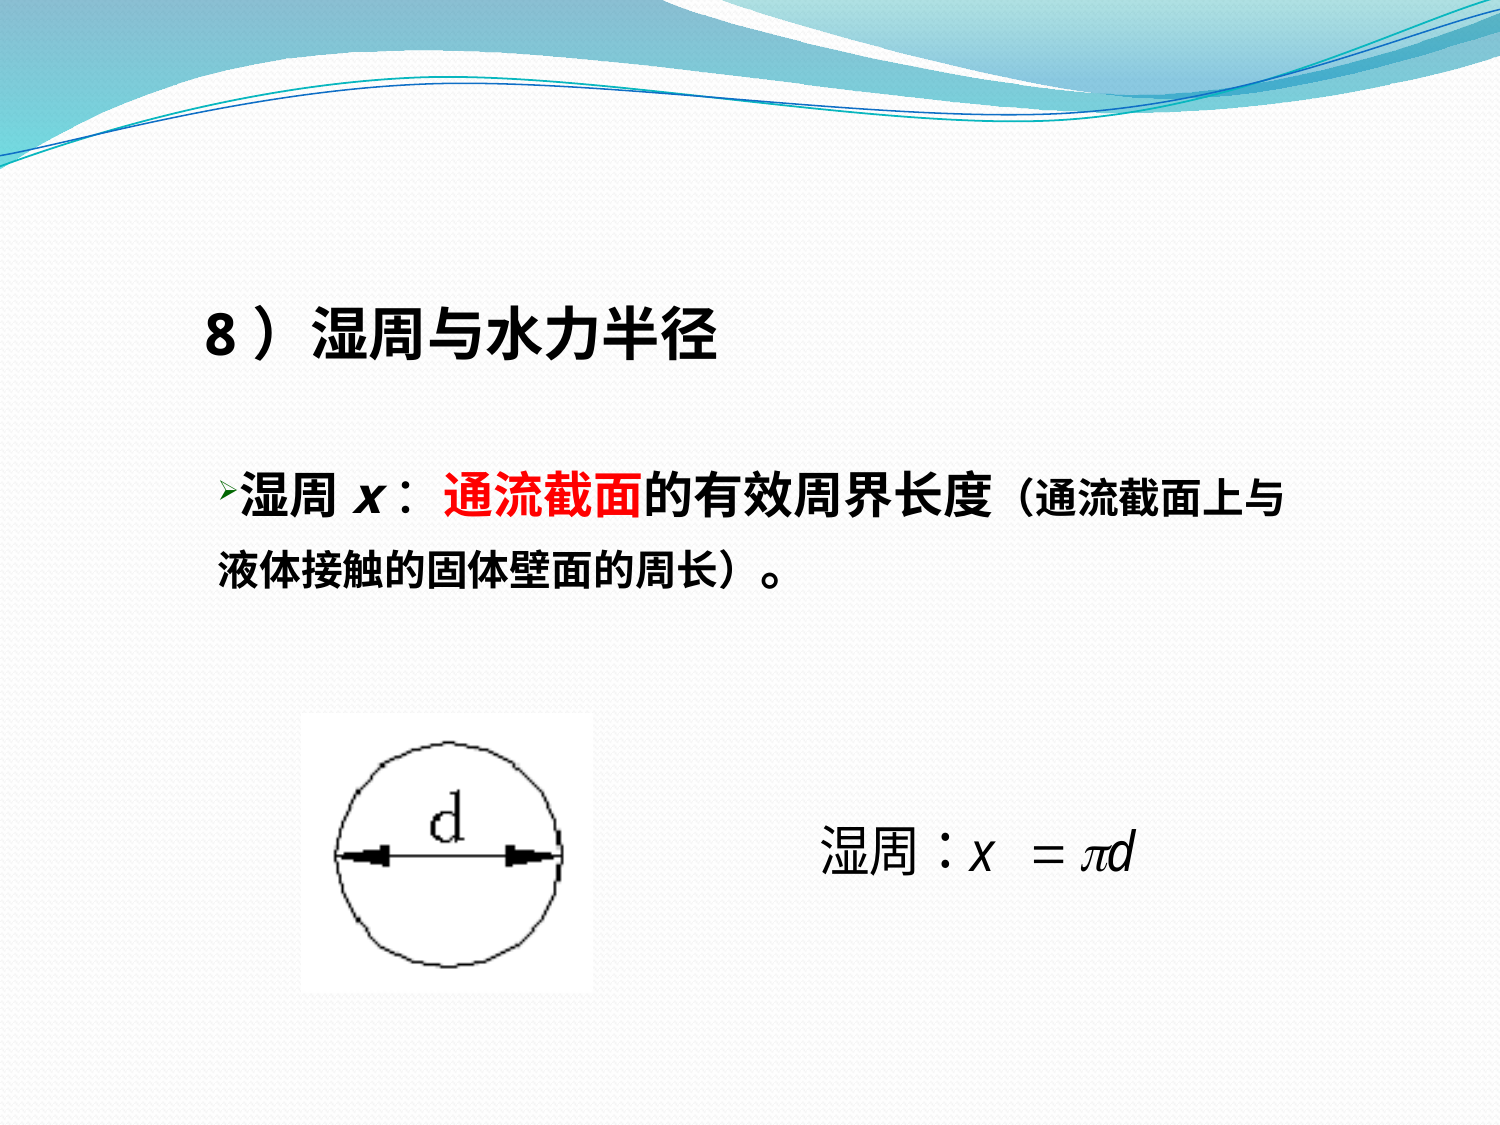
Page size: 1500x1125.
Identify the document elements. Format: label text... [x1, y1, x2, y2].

text_box 湿周x：通流截面的有效周界长度（通流截面上与液体接触的固体壁面的周长）。 [202, 444, 1317, 657]
list 8）湿周与水力半径 [123, 289, 813, 402]
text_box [300, 712, 594, 994]
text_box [811, 815, 1150, 890]
